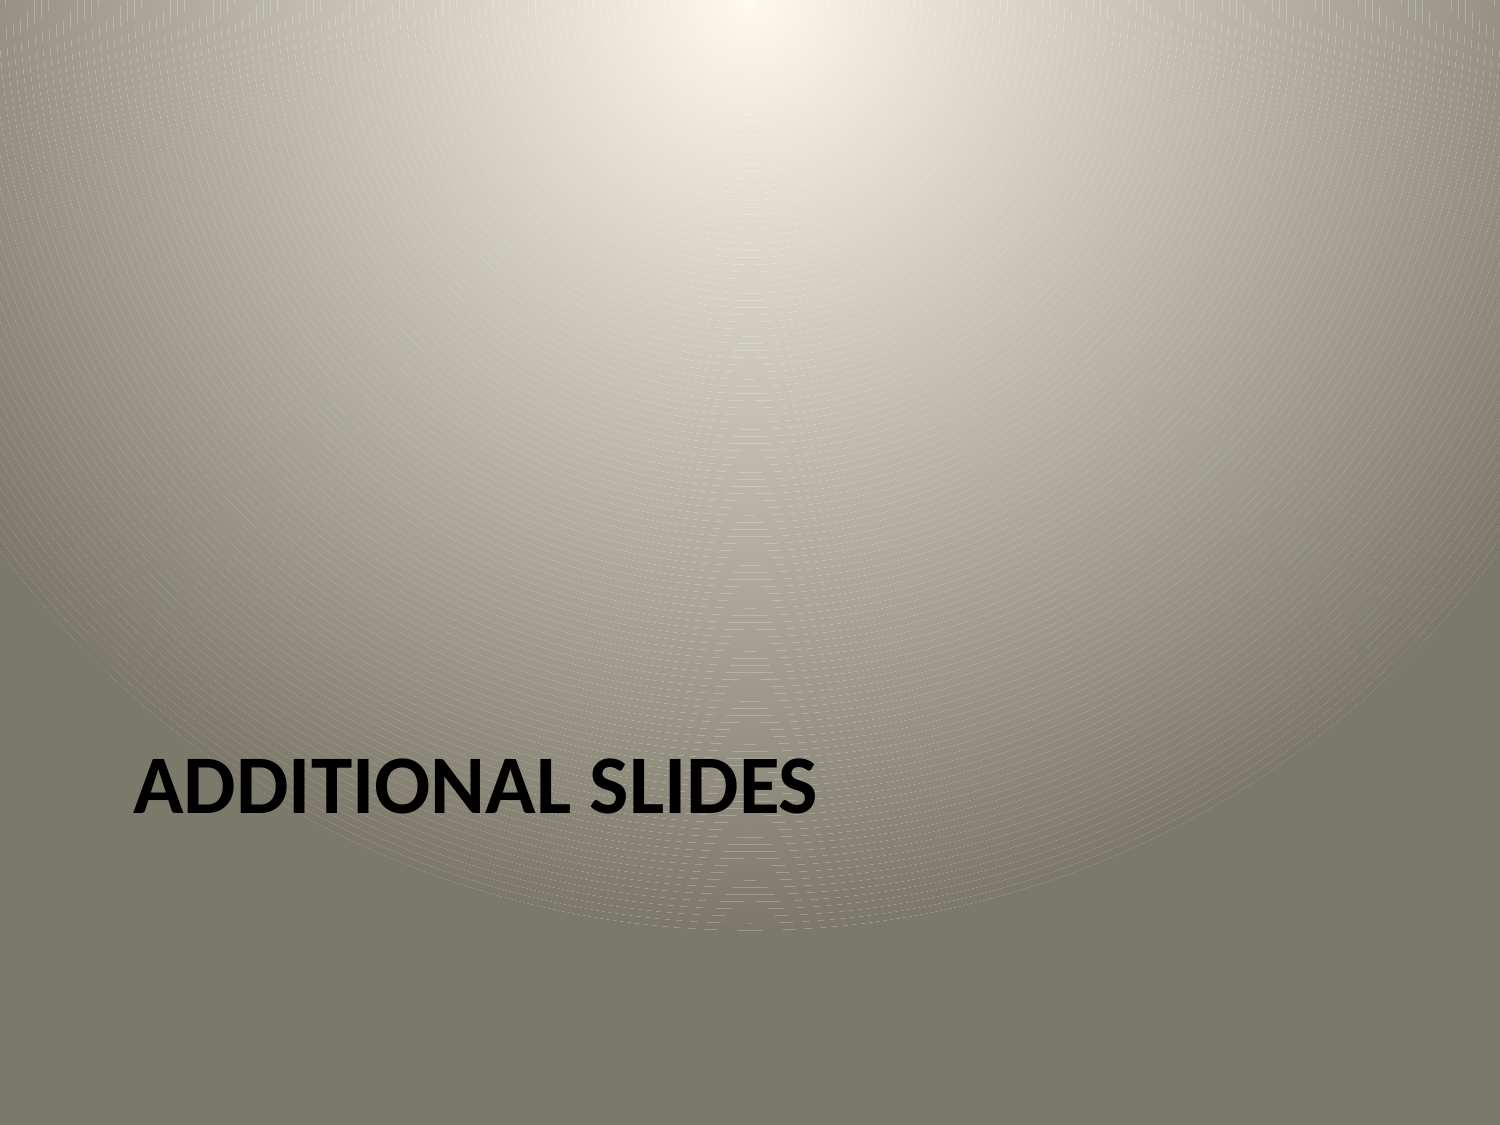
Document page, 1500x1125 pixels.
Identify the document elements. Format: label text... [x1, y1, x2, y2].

title Additional Slides [118, 722, 1394, 947]
